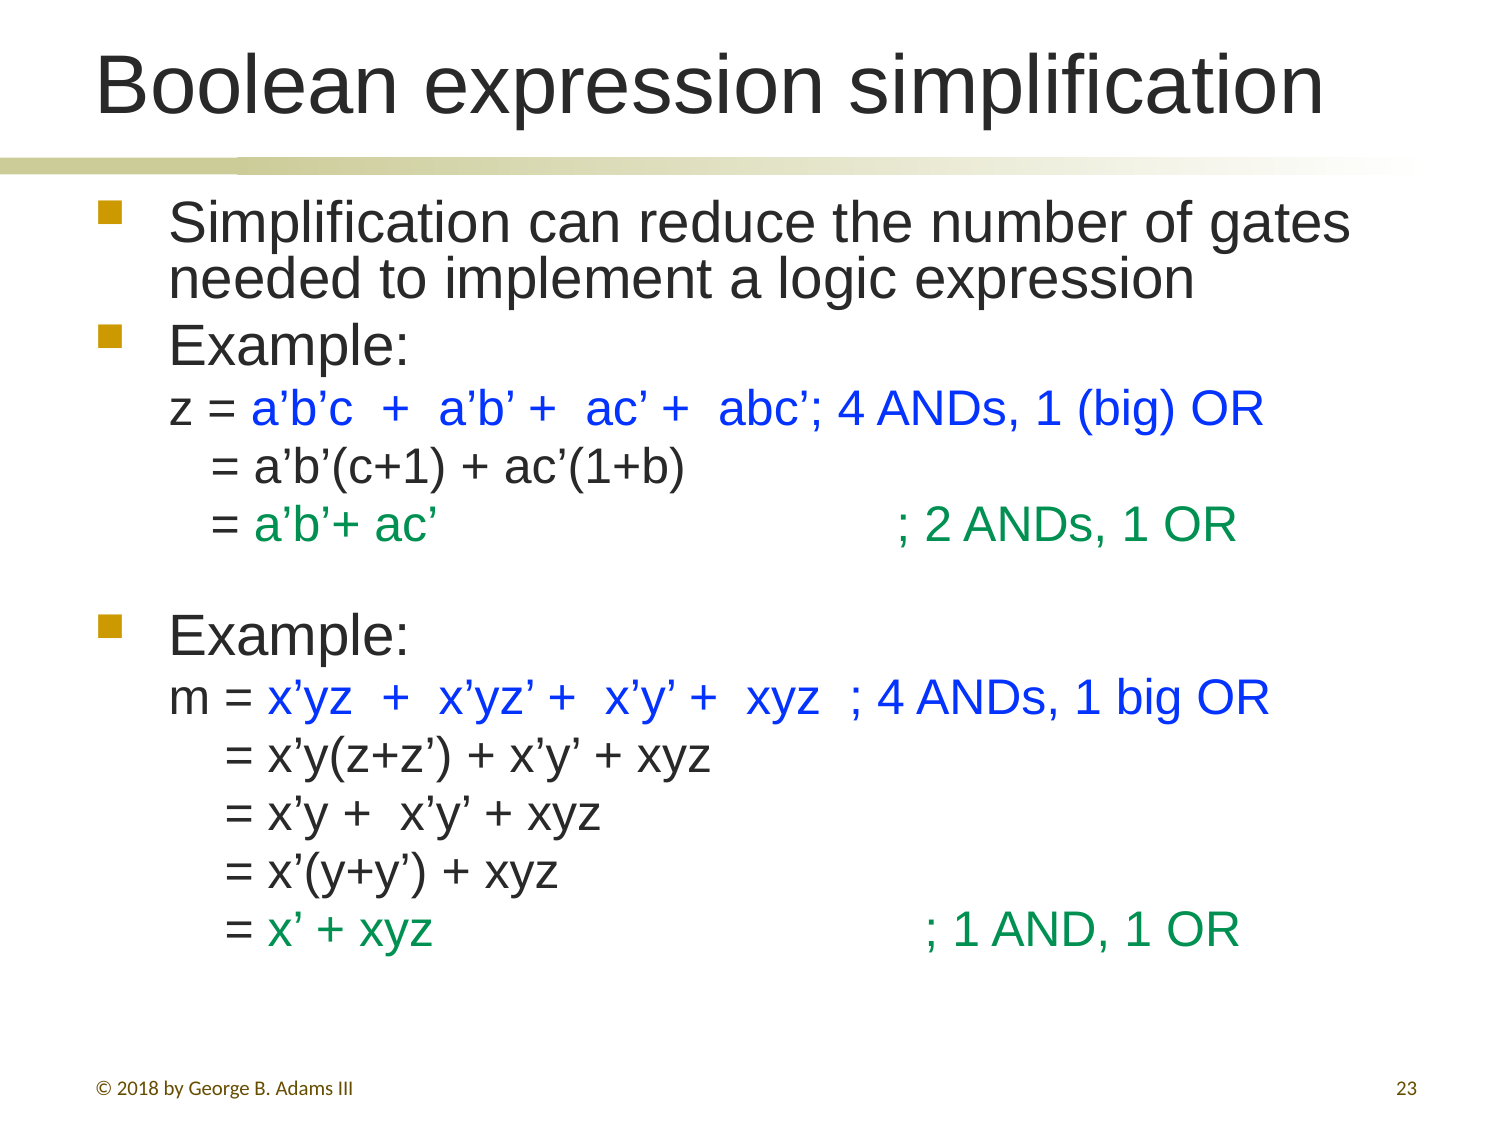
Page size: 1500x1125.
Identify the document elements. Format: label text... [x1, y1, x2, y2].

slide_number 107 [1119, 1067, 1433, 1099]
slide_number © 2018 by George B. Adams III [79, 1067, 406, 1099]
title Boolean expression simplification [79, 15, 1432, 139]
list Simplification can reduce the number of gates needed to implement a logic expression Example: z = a’b’c + a’b’ + ac’ + abc’; 4 ANDs, 1 (big) OR = a’b’(c+1) + ac’(1+b) = a’b’+ ac’ ; 2 ANDs, 1 OR Example: m = x’yz + x’yz’ + x’y’ + xyz ; 4 ANDs, 1 big OR = x’y(z+z’) + x’y’ + xyz = x’y + x’y’ + xyz = x’(y+y’) + xyz = x’ + xyz ; 1 AND, 1 OR [79, 189, 1433, 1068]
